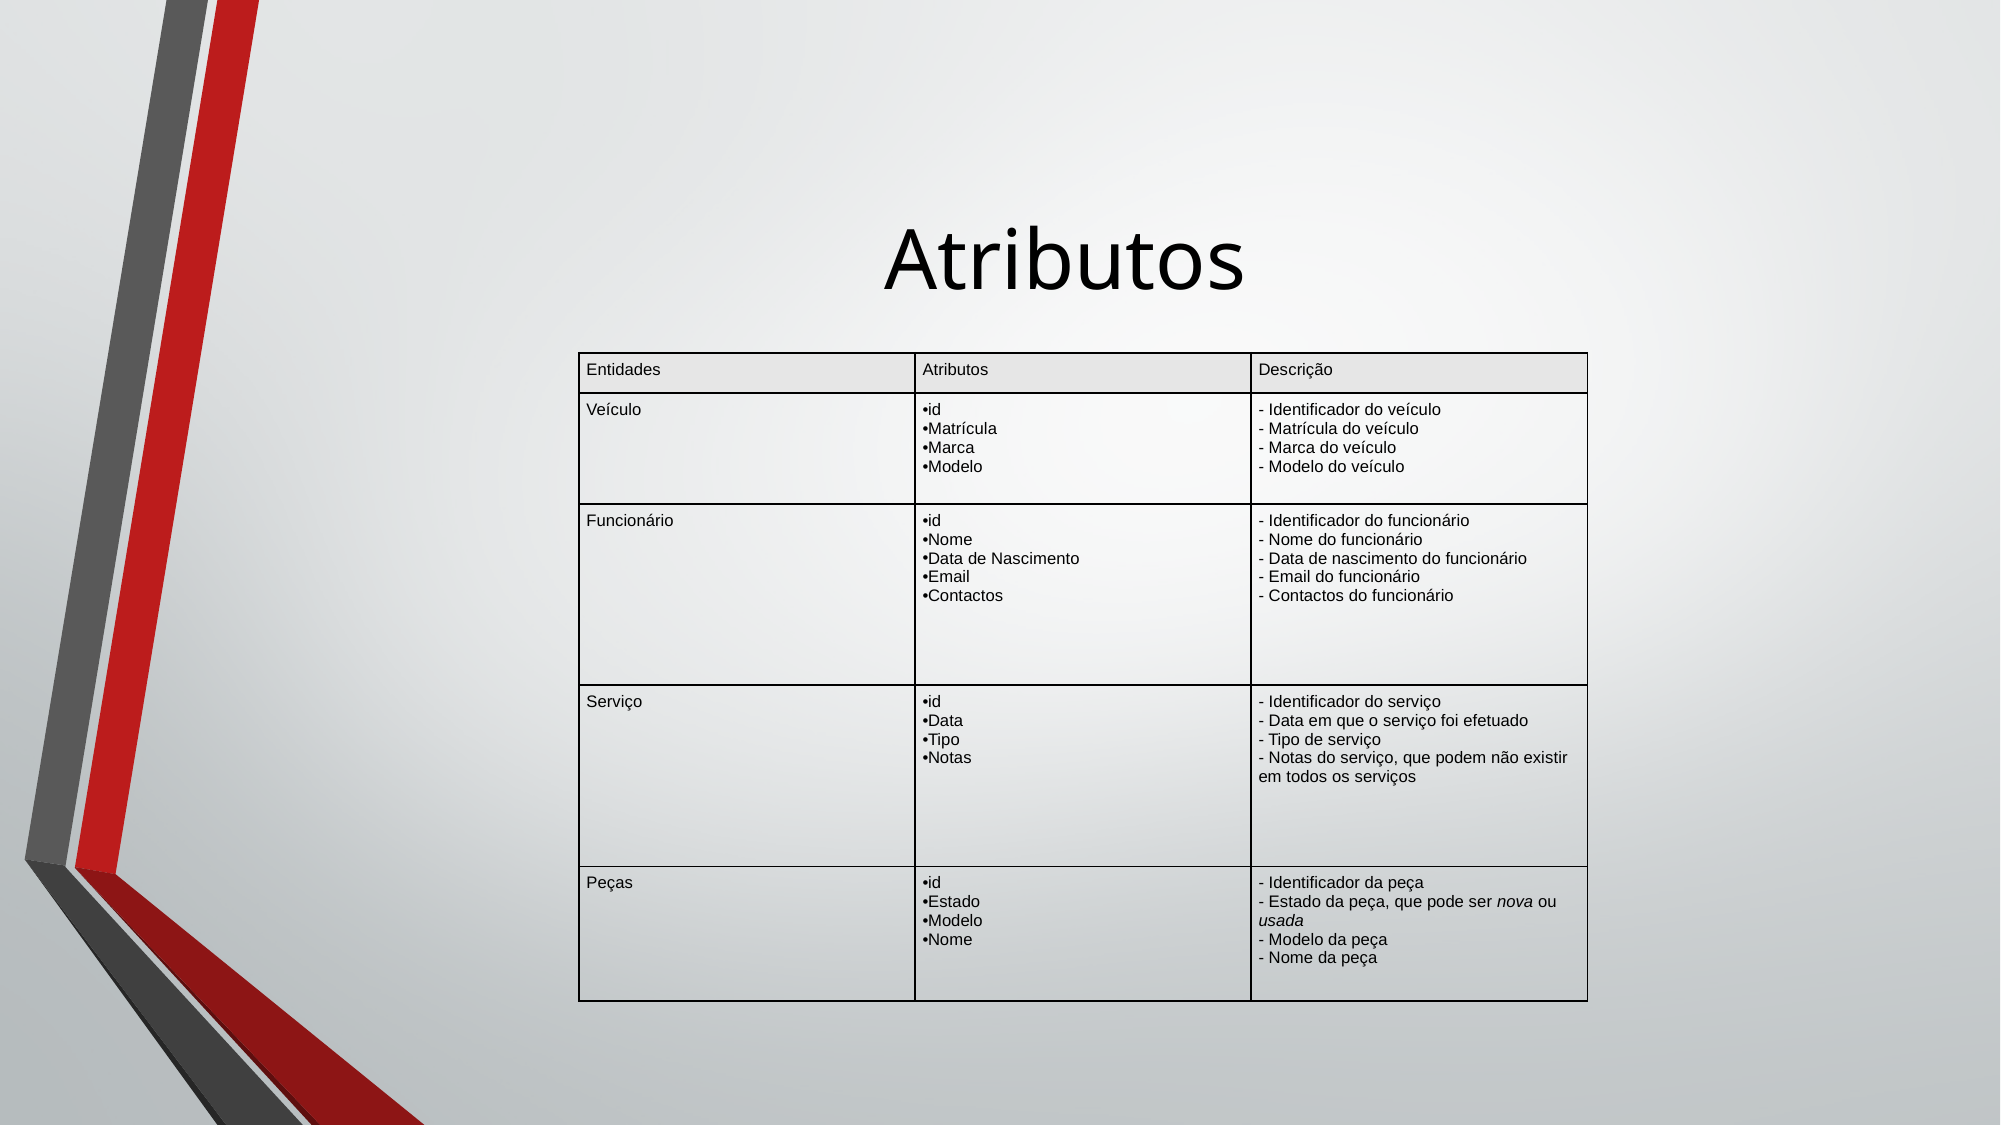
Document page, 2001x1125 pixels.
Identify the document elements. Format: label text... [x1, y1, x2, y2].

table_cell Funcionário [580, 505, 914, 684]
table_cell Serviço [580, 686, 914, 866]
table_cell - Identificador do veículo - Matrícula do veículo - Marca do veículo - Modelo do veículo [1252, 394, 1587, 503]
table_header Atributos [916, 354, 1250, 392]
text_box [0, 0, 2000, 7]
table_cell Peças [580, 867, 914, 1000]
table_cell id Matrícula Marca Modelo [916, 394, 1250, 503]
table_cell - Identificador do serviço - Data em que o serviço foi efetuado - Tipo de serviço - Notas do serviço, que podem não existir em todos os serviços [1252, 686, 1587, 866]
table_cell - Identificador do funcionário - Nome do funcionário - Data de nascimento do funcionário - Email do funcionário - Contactos do funcionário [1252, 505, 1587, 684]
table_header Descrição [1252, 354, 1587, 392]
table_cell Veículo [580, 394, 914, 503]
table_cell id Nome Data de Nascimento Email Contactos [916, 505, 1250, 684]
table_header Entidades [580, 354, 914, 392]
table_cell - Identificador da peça - Estado da peça, que pode ser nova ou usada - Modelo da peça - Nome da peça [1252, 867, 1587, 1000]
table_cell id Data Tipo Notas [916, 686, 1250, 866]
title Atributos [243, 112, 1887, 400]
table_cell id Estado Modelo Nome [916, 867, 1250, 1000]
